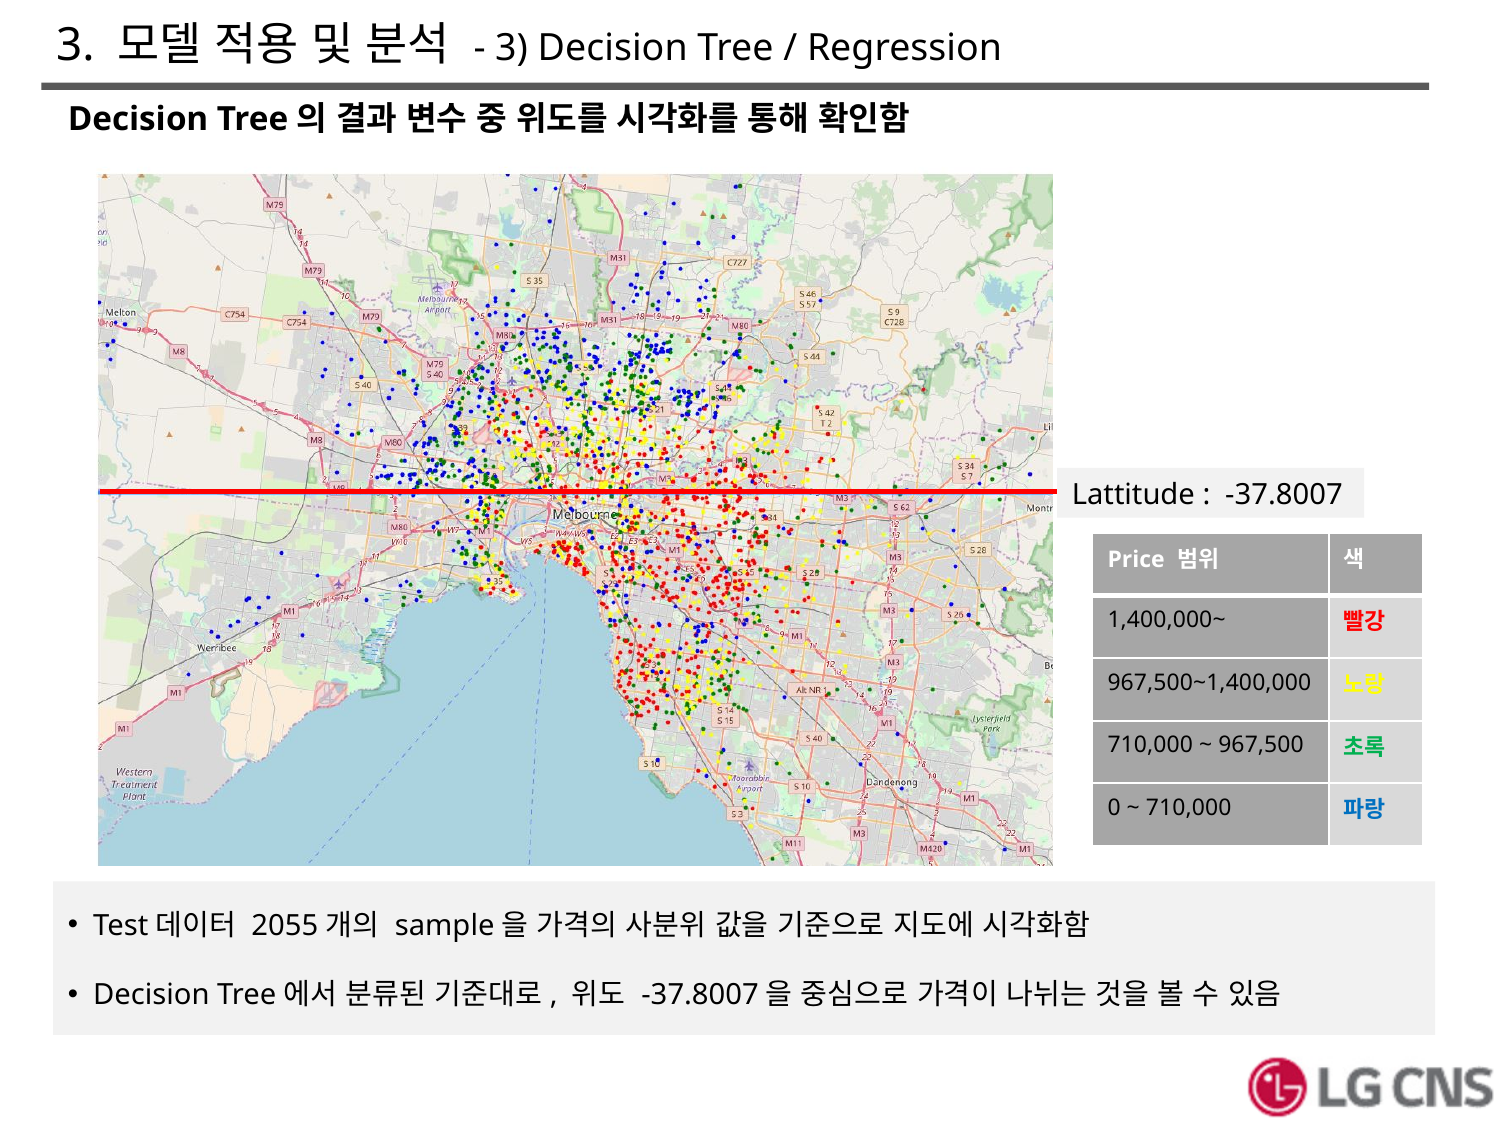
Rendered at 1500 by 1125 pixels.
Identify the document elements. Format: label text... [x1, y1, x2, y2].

table_cell 1,400,000~ [1093, 598, 1328, 657]
table_cell 0 ~ 710,000 [1093, 784, 1328, 845]
text_box Lattitude : -37.8007 [1057, 467, 1365, 518]
picture [1245, 1052, 1500, 1125]
table_cell 초록 [1330, 722, 1422, 782]
table_cell 빨강 [1330, 598, 1422, 657]
table_cell 노랑 [1330, 659, 1422, 720]
text_box Decision Tree의 결과 변수 중 위도를 시각화를 통해 확인함 [53, 89, 1459, 145]
picture [29, 125, 1053, 866]
table_cell 파랑 [1330, 784, 1422, 845]
text_box Test데이터 2055개의 sample을 가격의 사분위 값을 기준으로 지도에 시각화함 Decision Tree에서 분류된 기준대로, 위도 -37.8007을 중심으로 가격이 나뉘는 것을 볼 수 있음 [51, 879, 1437, 1037]
text_box [39, 80, 1431, 92]
table_header Price 범위 [1093, 534, 1328, 593]
table_cell 967,500~1,400,000 [1093, 659, 1328, 720]
text_box 3. 모델 적용 및 분석 - 3) Decision Tree / Regression [41, 7, 1447, 78]
table_header 색 [1330, 534, 1422, 593]
table_cell 710,000 ~ 967,500 [1093, 722, 1328, 782]
